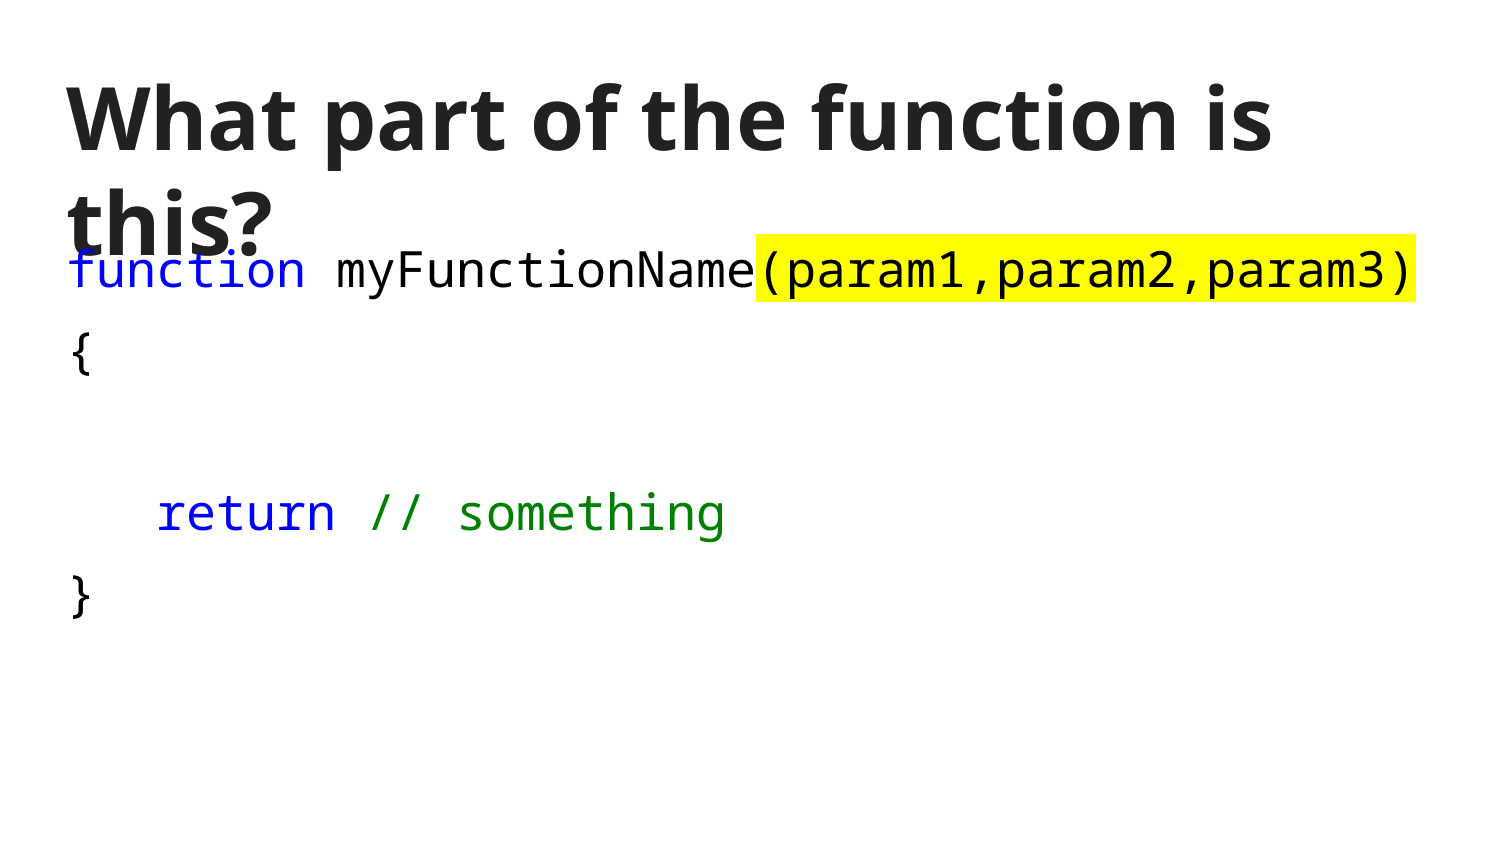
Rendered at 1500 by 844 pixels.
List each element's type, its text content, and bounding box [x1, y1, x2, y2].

list function myFunctionName(param1,param2,param3){ return // something } [51, 201, 1449, 750]
title What part of the function is this? [51, 48, 1449, 180]
